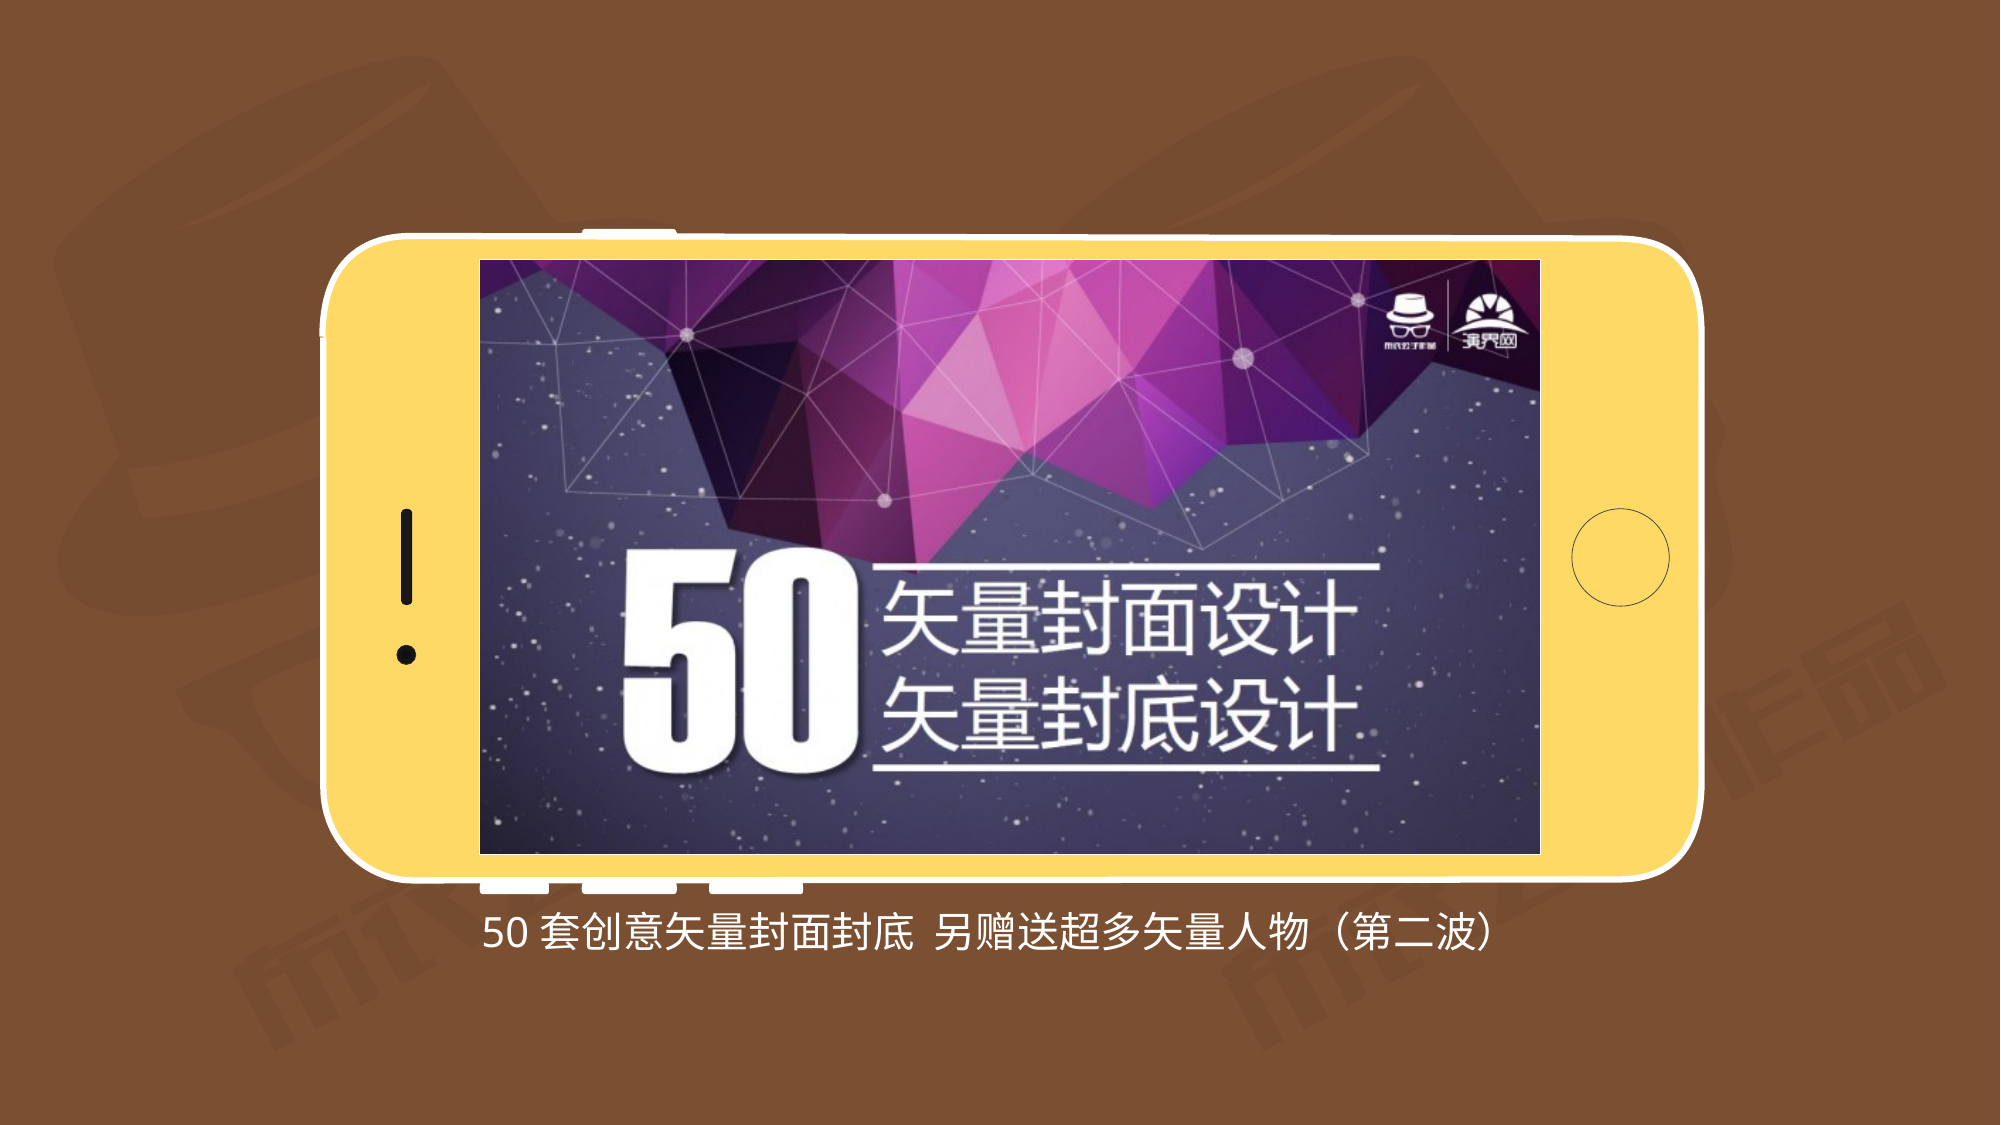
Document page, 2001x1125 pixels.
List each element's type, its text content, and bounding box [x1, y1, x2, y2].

text_box [396, 645, 416, 665]
text_box [322, 235, 1702, 881]
text_box 50套创意矢量封面封底 另赠送超多矢量人物（第二波） [466, 898, 1534, 964]
text_box [401, 509, 412, 605]
picture [479, 259, 1541, 855]
text_box [1571, 508, 1670, 607]
text_box [709, 880, 804, 895]
text_box [581, 228, 677, 237]
text_box [401, 649, 411, 659]
text_box [581, 880, 677, 895]
text_box [479, 880, 549, 895]
